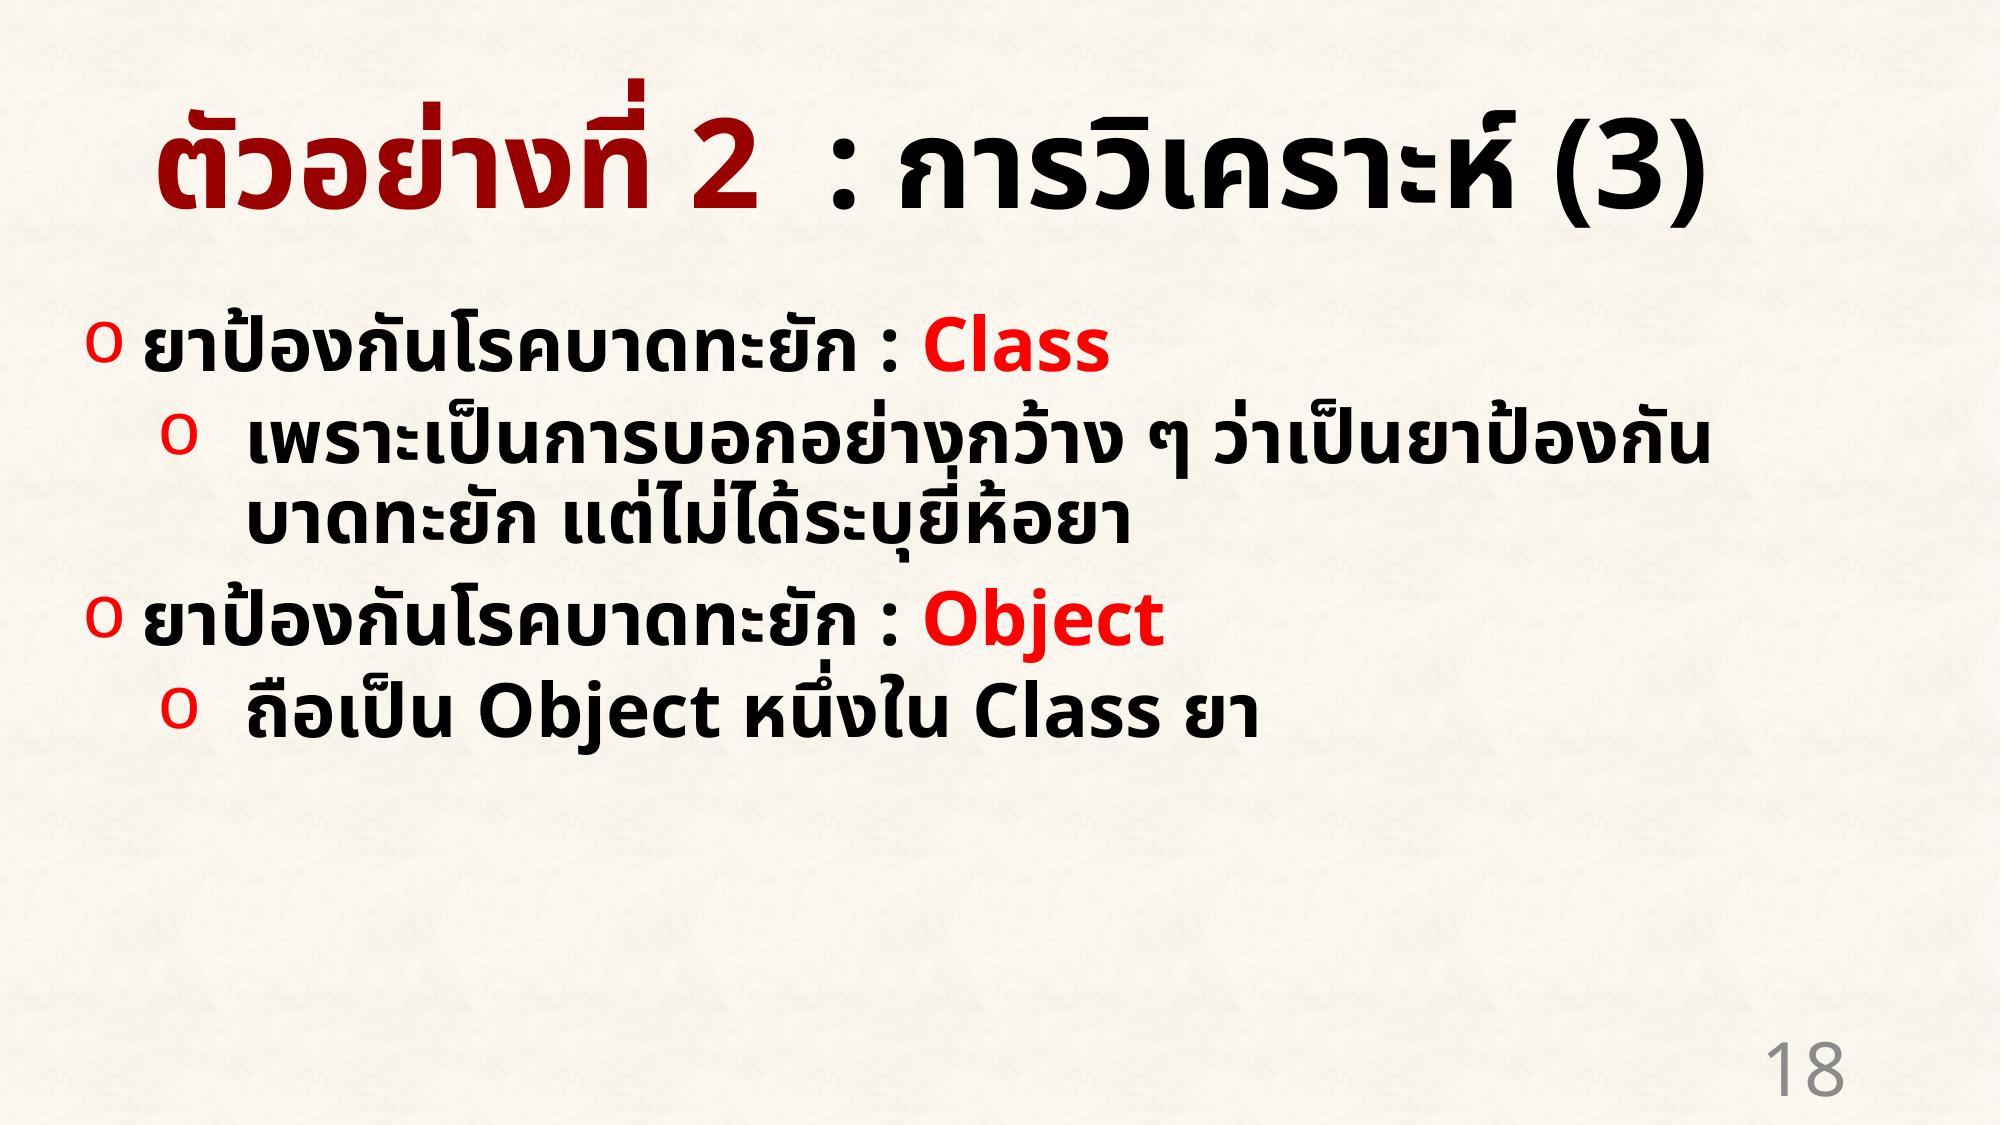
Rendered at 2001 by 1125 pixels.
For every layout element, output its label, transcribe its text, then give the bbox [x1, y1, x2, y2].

list ยาป้องกันโรคบาดทะยัก : Class เพราะเป็นการบอกอย่างกว้าง ๆ ว่าเป็นยาป้องกันบาดทะยัก แต่ไม่ได้ระบุยี่ห้อยา ยาป้องกันโรคบาดทะยัก : Object ถือเป็น Object หนึ่งใน Class ยา [66, 299, 1971, 1014]
slide_number 18 [1412, 1042, 1863, 1103]
title ตัวอย่างที่ 2 : การวิเคราะห์ (3) [137, 59, 1863, 278]
